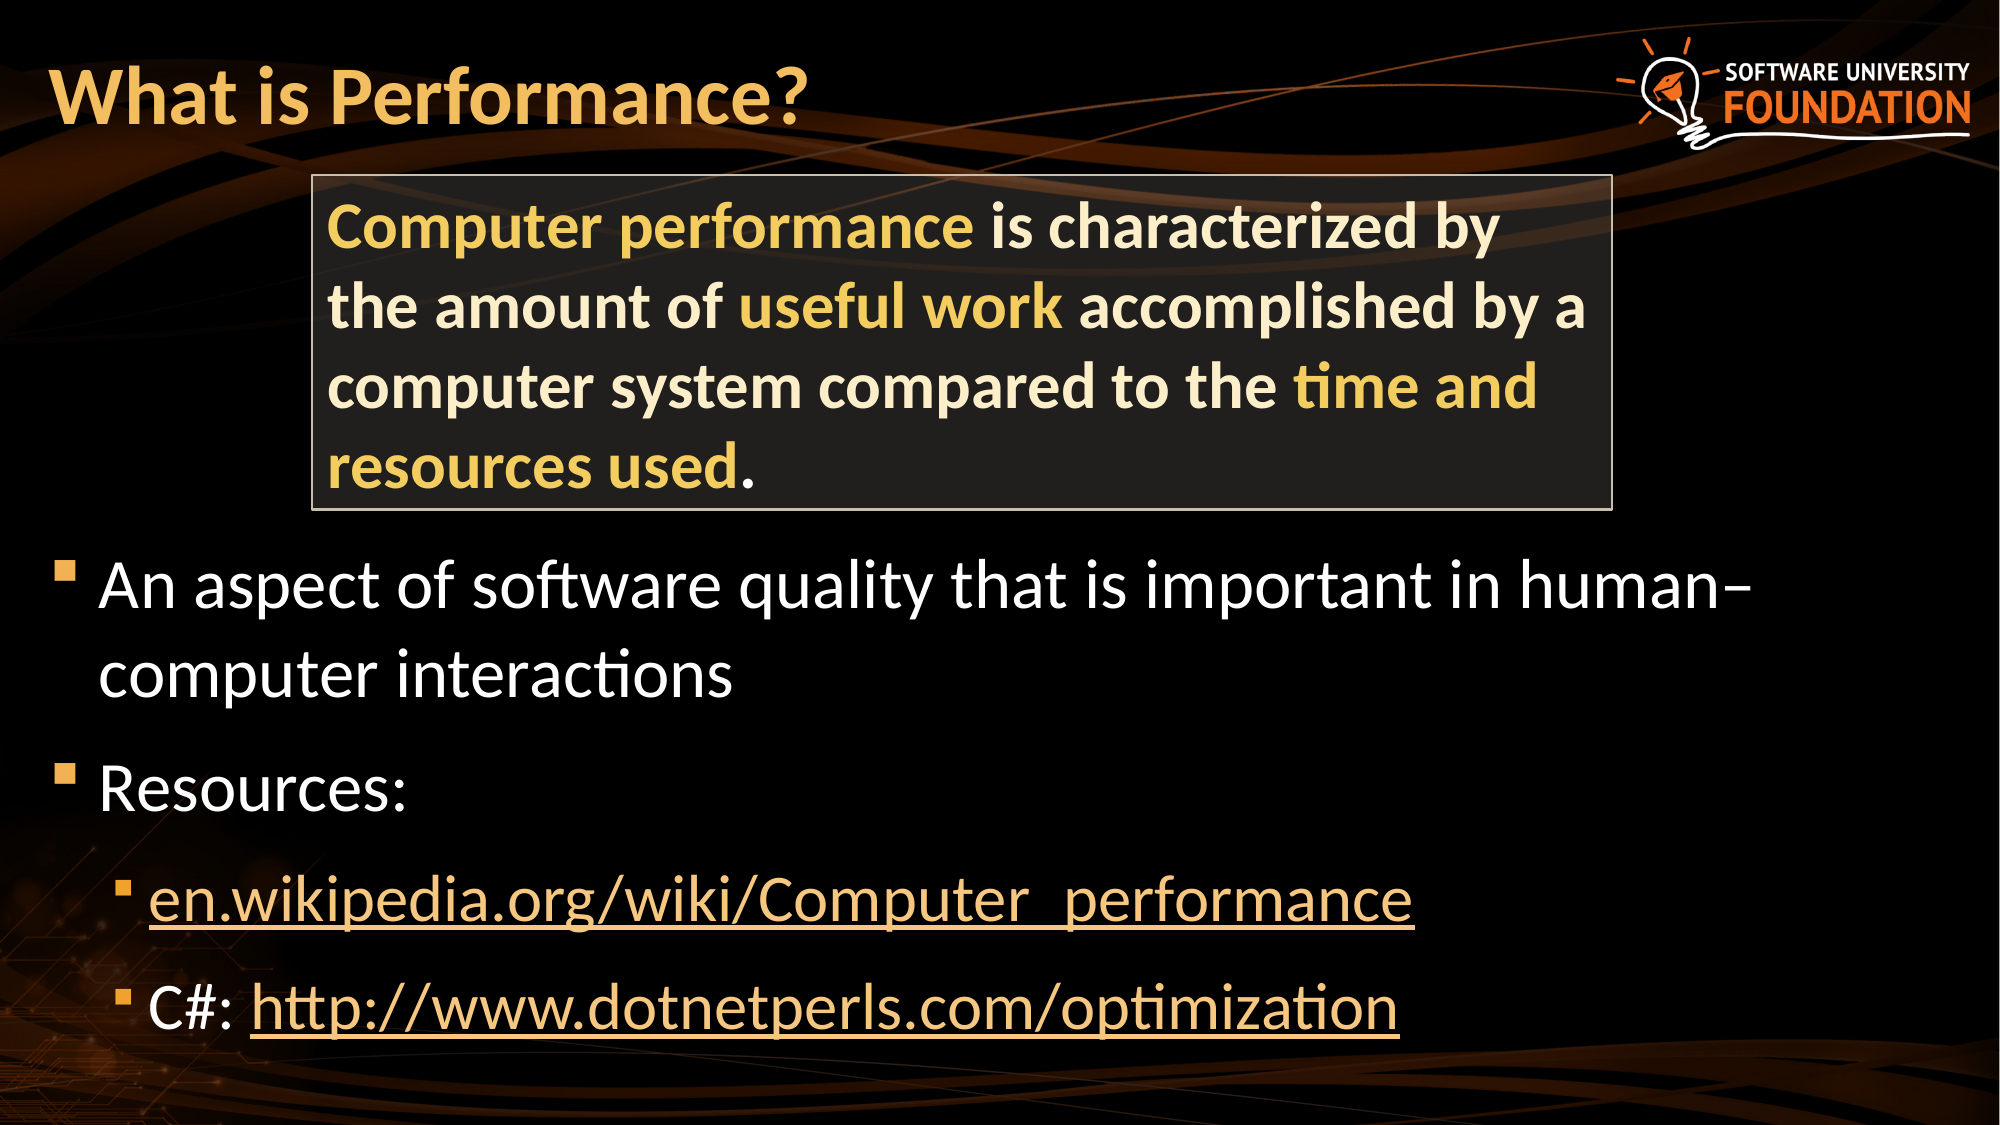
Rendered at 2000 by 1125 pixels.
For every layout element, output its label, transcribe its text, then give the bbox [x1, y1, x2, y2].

title What is Performance? [30, 6, 1602, 189]
list Аn aspect of software quality that is important in human–computer interactions Resources: en.wikipedia.org/wiki/Computer_performance C#: http://www.dotnetperls.com/optimization [31, 188, 1968, 1103]
text_box Computer performance is characterized by the amount of useful work accomplished by a computer system compared to the time and resources used. [312, 174, 1613, 510]
picture [0, 0, 2000, 1125]
